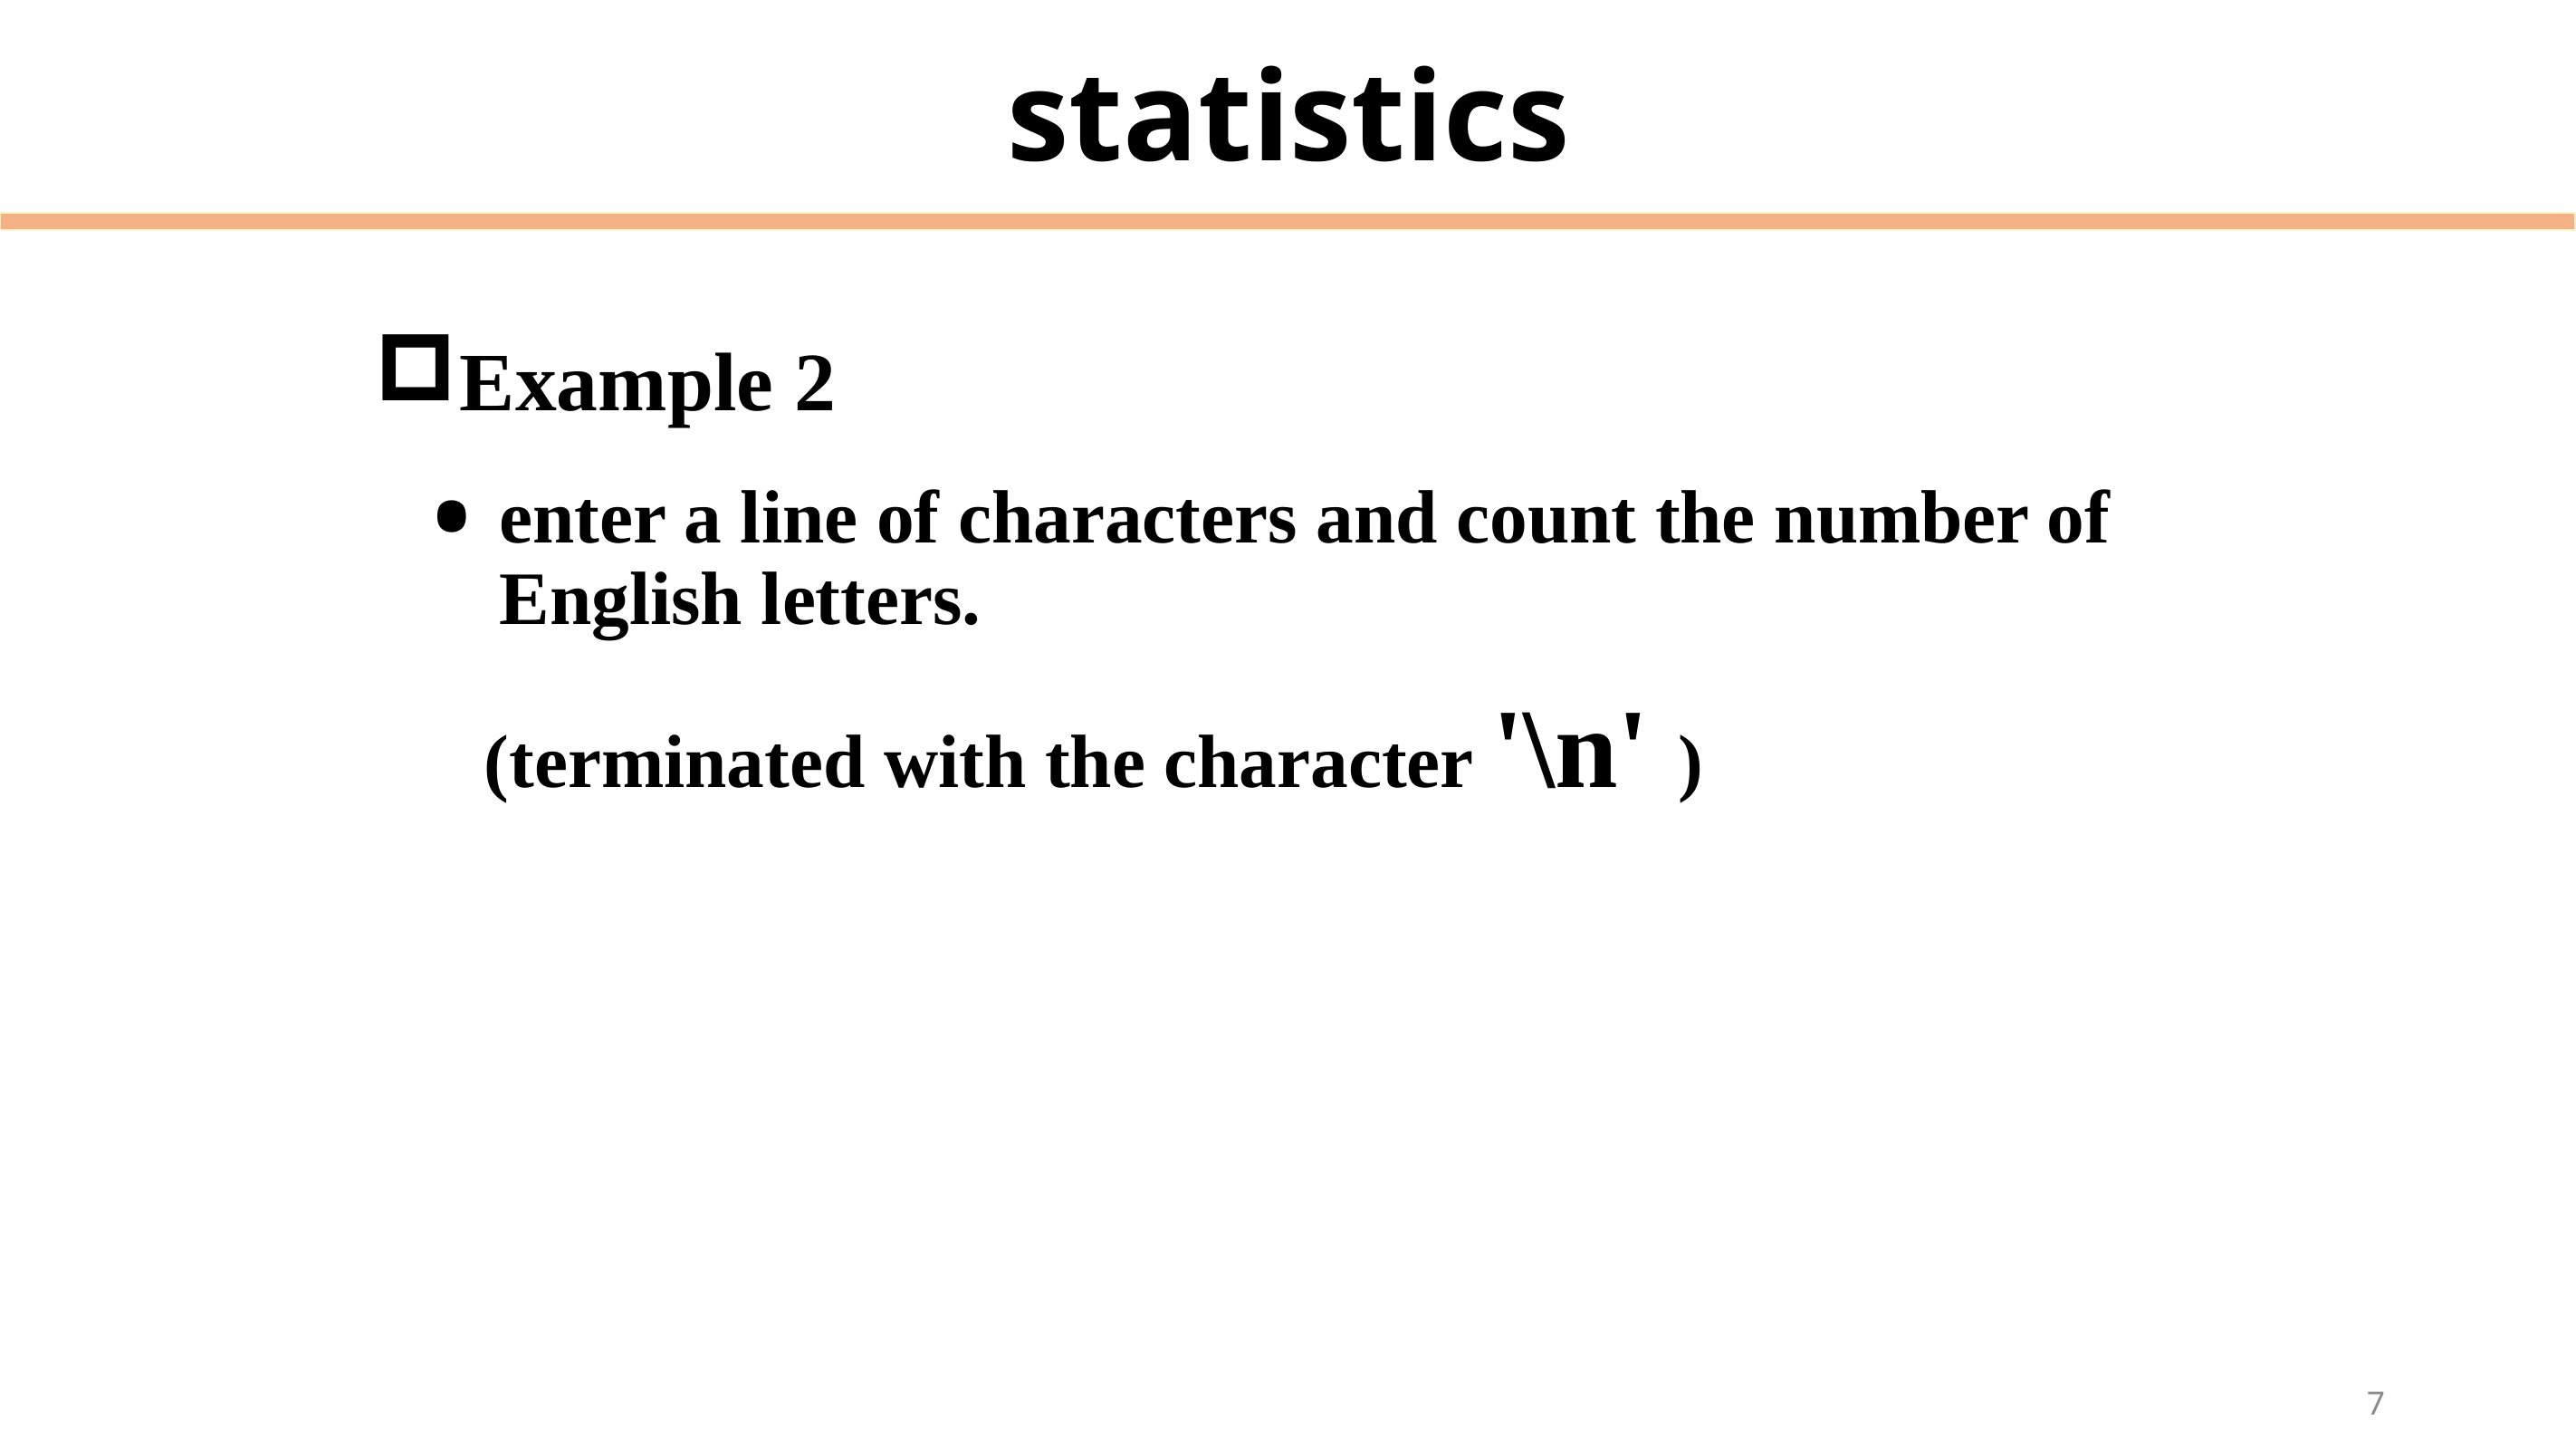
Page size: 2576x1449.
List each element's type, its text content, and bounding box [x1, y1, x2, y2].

slide_number 7 [1818, 1342, 2399, 1421]
list Example 2 enter a line of characters and count the number of English letters. (terminated with the character '\n' ) [323, 232, 2201, 920]
title statistics [2, 7, 2576, 235]
